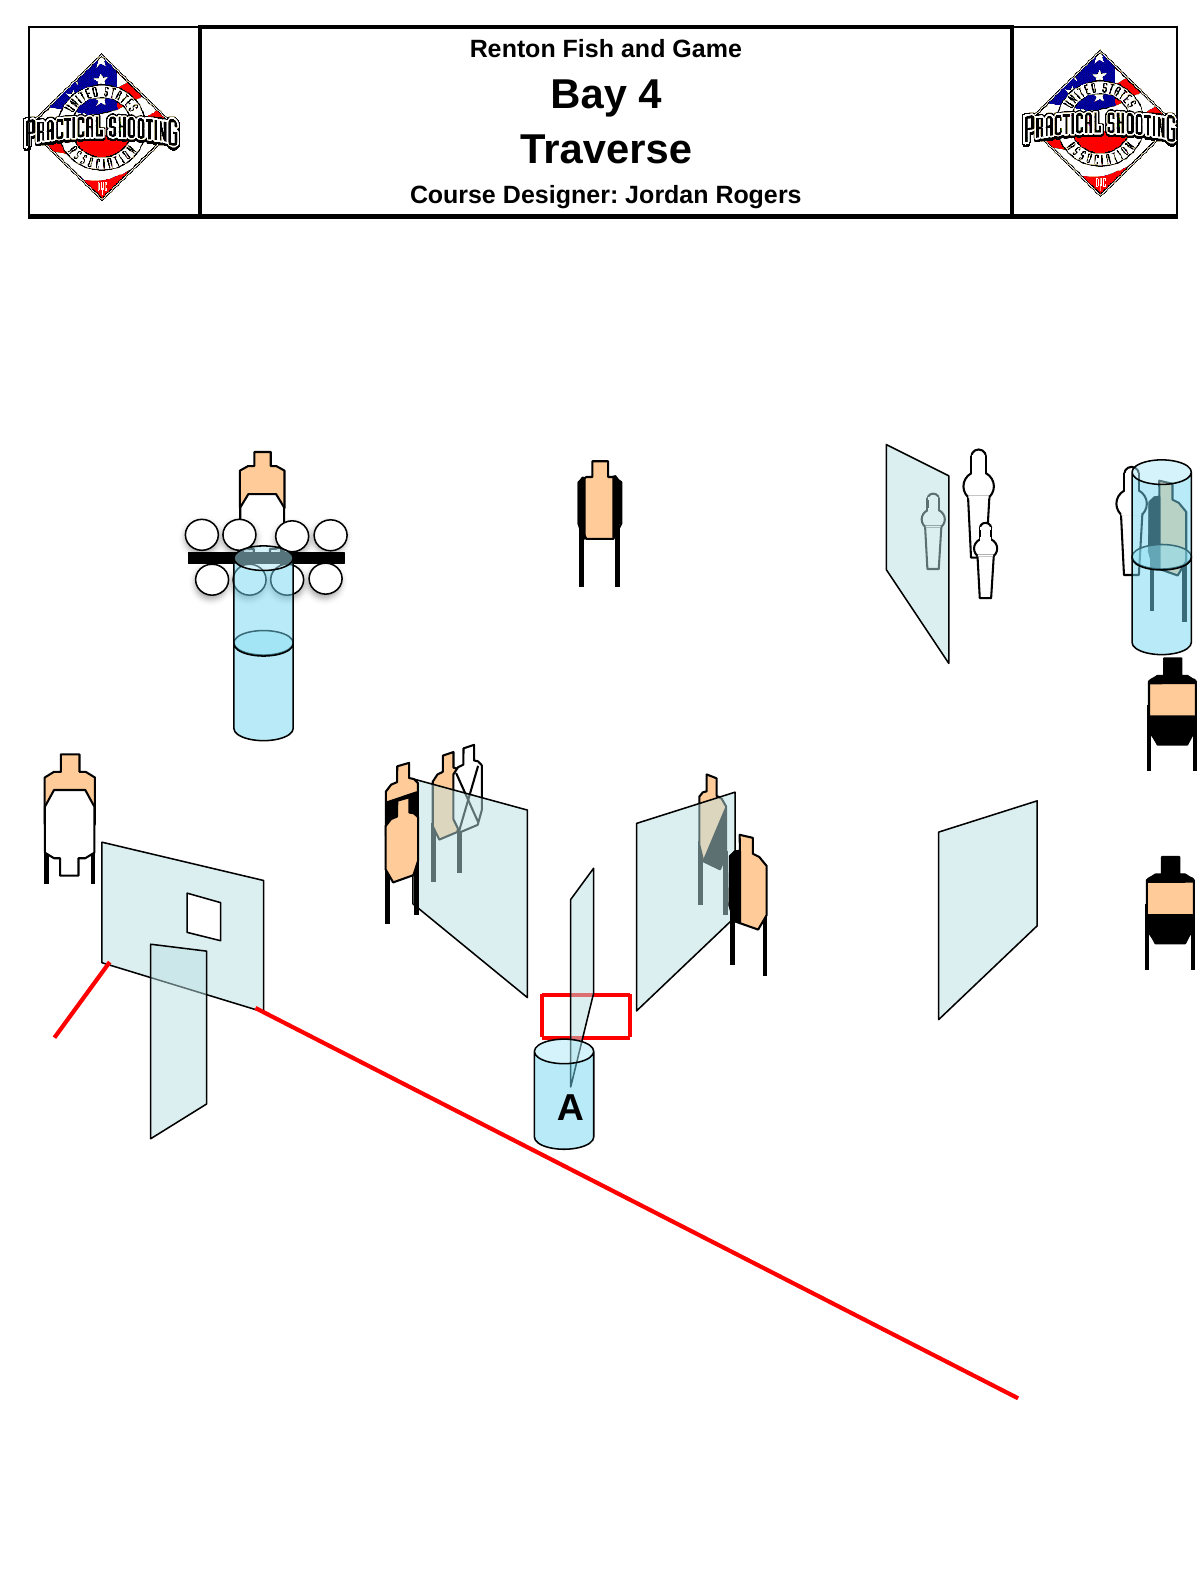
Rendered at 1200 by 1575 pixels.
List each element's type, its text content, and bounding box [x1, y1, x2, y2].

text_box [732, 792, 736, 833]
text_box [385, 762, 419, 925]
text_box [1146, 856, 1195, 971]
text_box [1116, 466, 1126, 576]
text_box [973, 522, 998, 599]
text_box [1131, 459, 1192, 655]
text_box [570, 868, 594, 992]
table_header Renton Fish and Game Bay 4 Traverse Course Designer: Jordan Rogers [202, 29, 1010, 214]
table_header [1014, 28, 1176, 46]
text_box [542, 993, 631, 1038]
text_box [185, 519, 348, 596]
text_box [101, 841, 264, 1013]
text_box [963, 449, 995, 558]
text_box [699, 774, 727, 916]
picture [1013, 47, 1188, 201]
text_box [255, 1007, 1019, 1399]
text_box [938, 800, 1038, 1006]
picture [15, 51, 190, 205]
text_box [729, 834, 768, 977]
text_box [432, 744, 483, 883]
text_box [423, 781, 528, 998]
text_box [578, 460, 622, 588]
text_box [636, 805, 724, 1006]
text_box [150, 1021, 207, 1139]
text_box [239, 451, 285, 517]
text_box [1148, 658, 1197, 772]
table_header [30, 28, 198, 214]
text_box [886, 444, 949, 664]
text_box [921, 493, 946, 570]
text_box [54, 961, 110, 1038]
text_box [233, 545, 294, 741]
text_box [44, 754, 96, 885]
table_header [1014, 209, 1176, 214]
